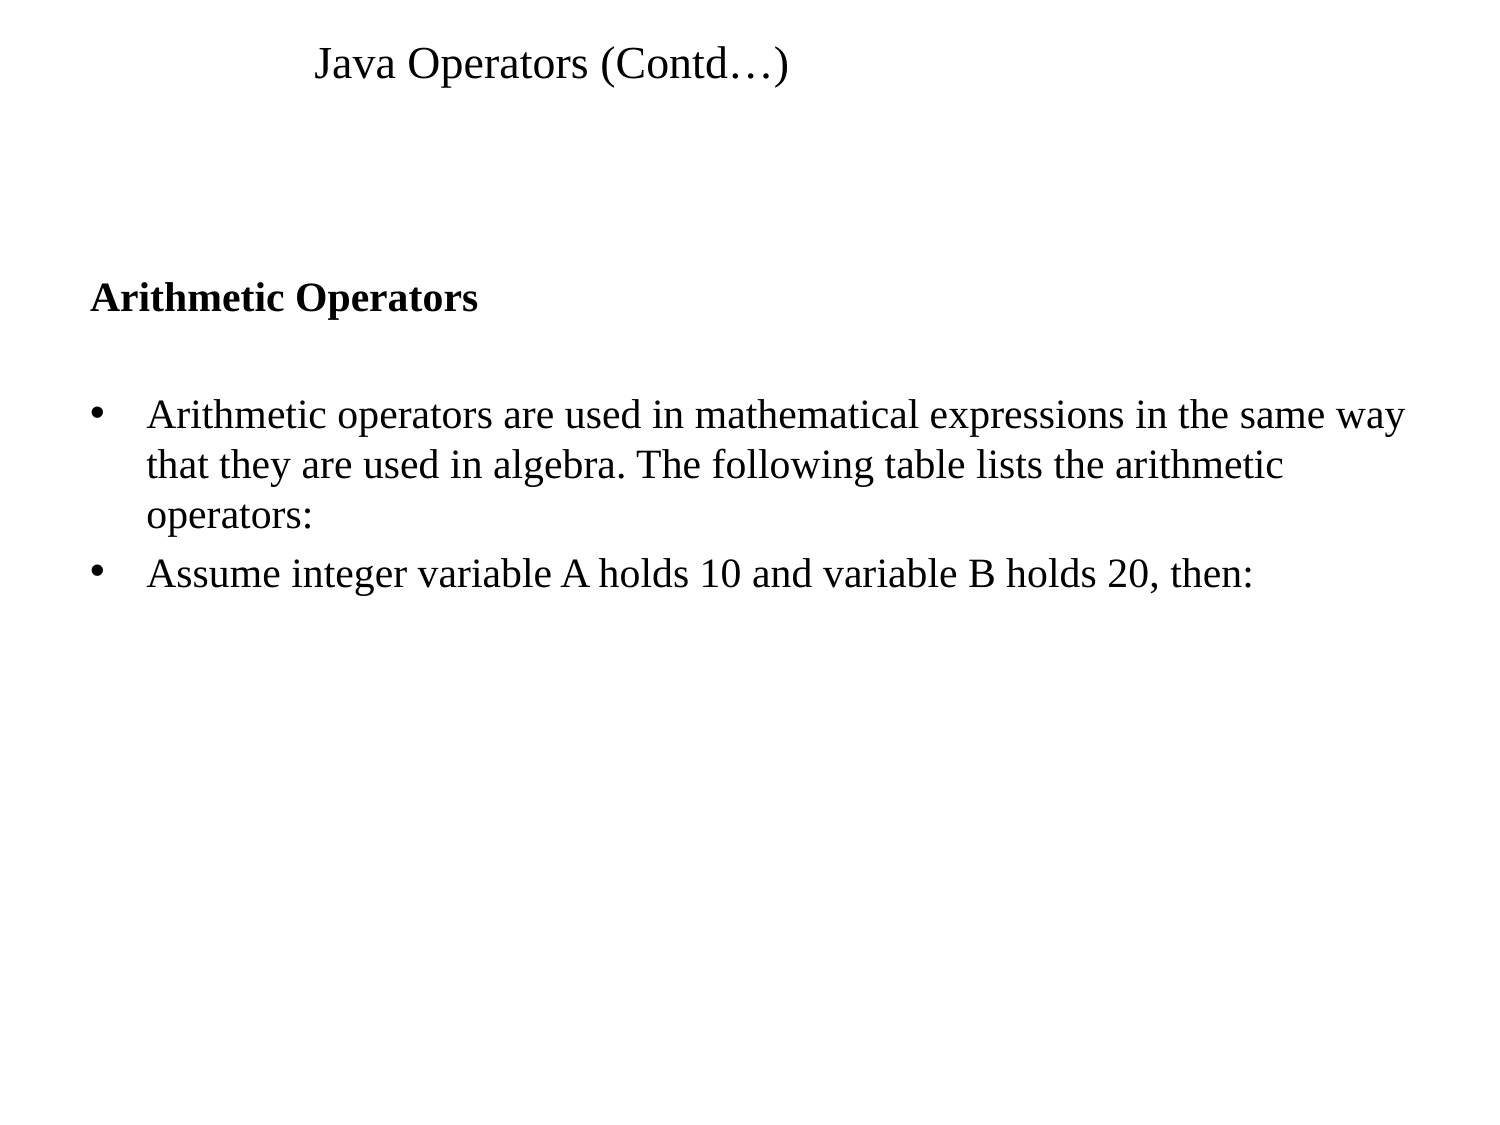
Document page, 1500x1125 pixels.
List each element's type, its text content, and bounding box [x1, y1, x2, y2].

title Java Operators (Contd…) [4, 24, 1100, 96]
list Arithmetic Operators Arithmetic operators are used in mathematical expressions in the same way that they are used in algebra. The following table lists the arithmetic operators: Assume integer variable A holds 10 and variable B holds 20, then: [75, 262, 1425, 693]
